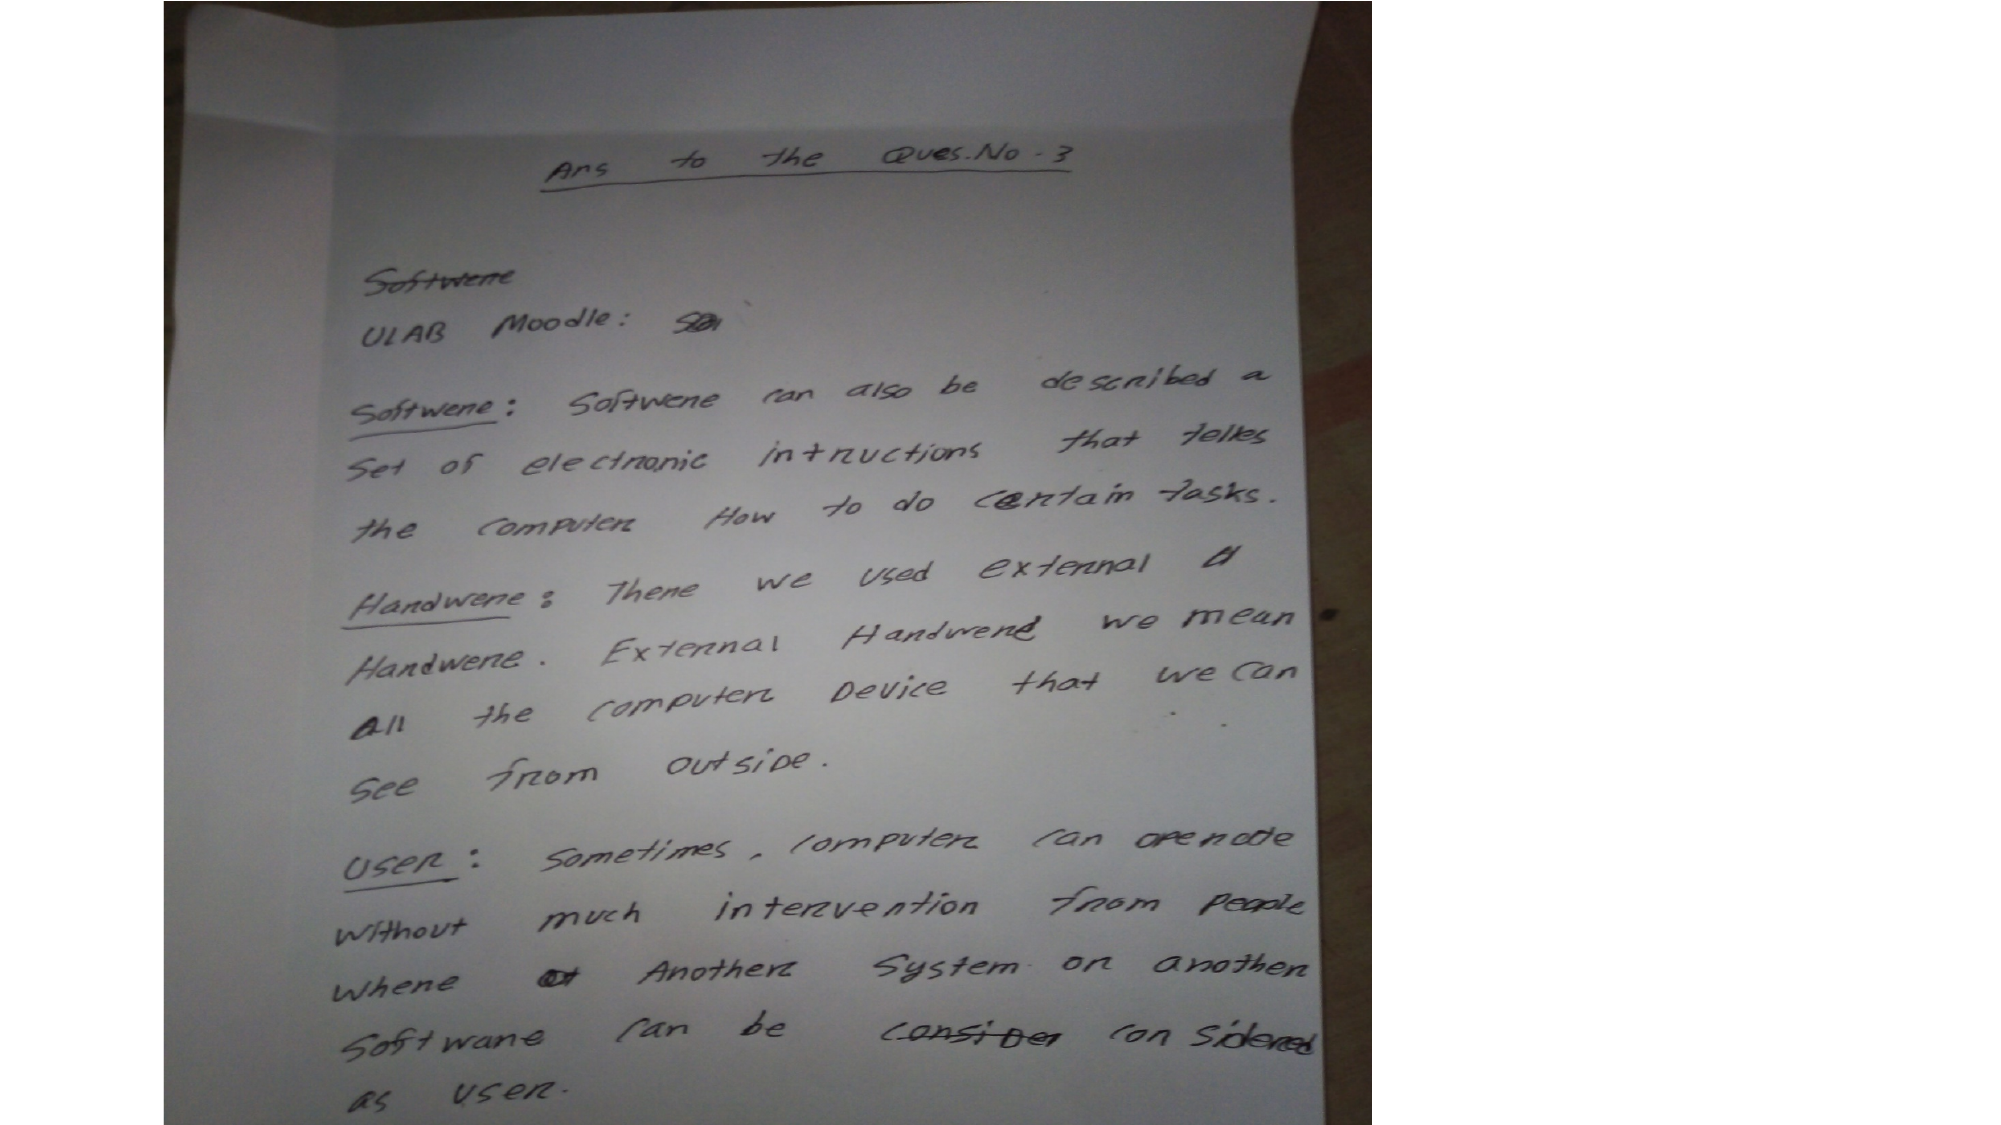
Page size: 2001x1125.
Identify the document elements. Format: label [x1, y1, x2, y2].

picture [150, 2, 1385, 1125]
